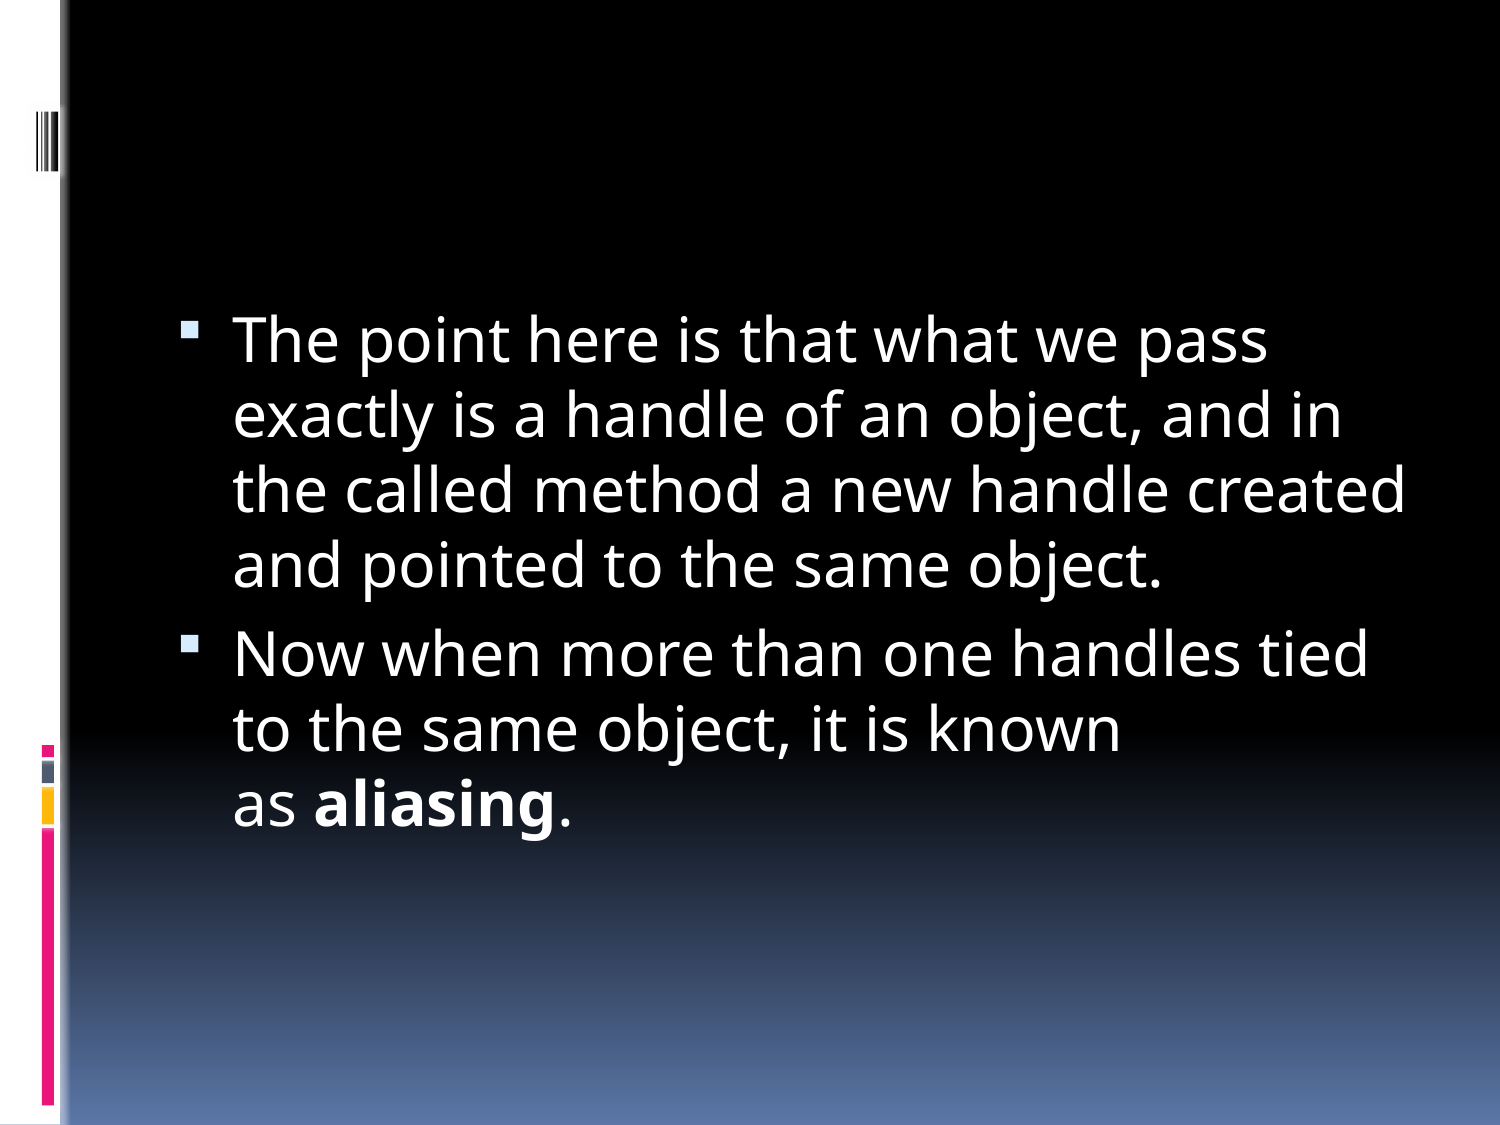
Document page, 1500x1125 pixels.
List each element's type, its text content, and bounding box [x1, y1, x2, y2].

list The point here is that what we pass exactly is a handle of an object, and in the called method a new handle created and pointed to the same object. Now when more than one handles tied to the same object, it is known as aliasing. [150, 292, 1425, 1043]
